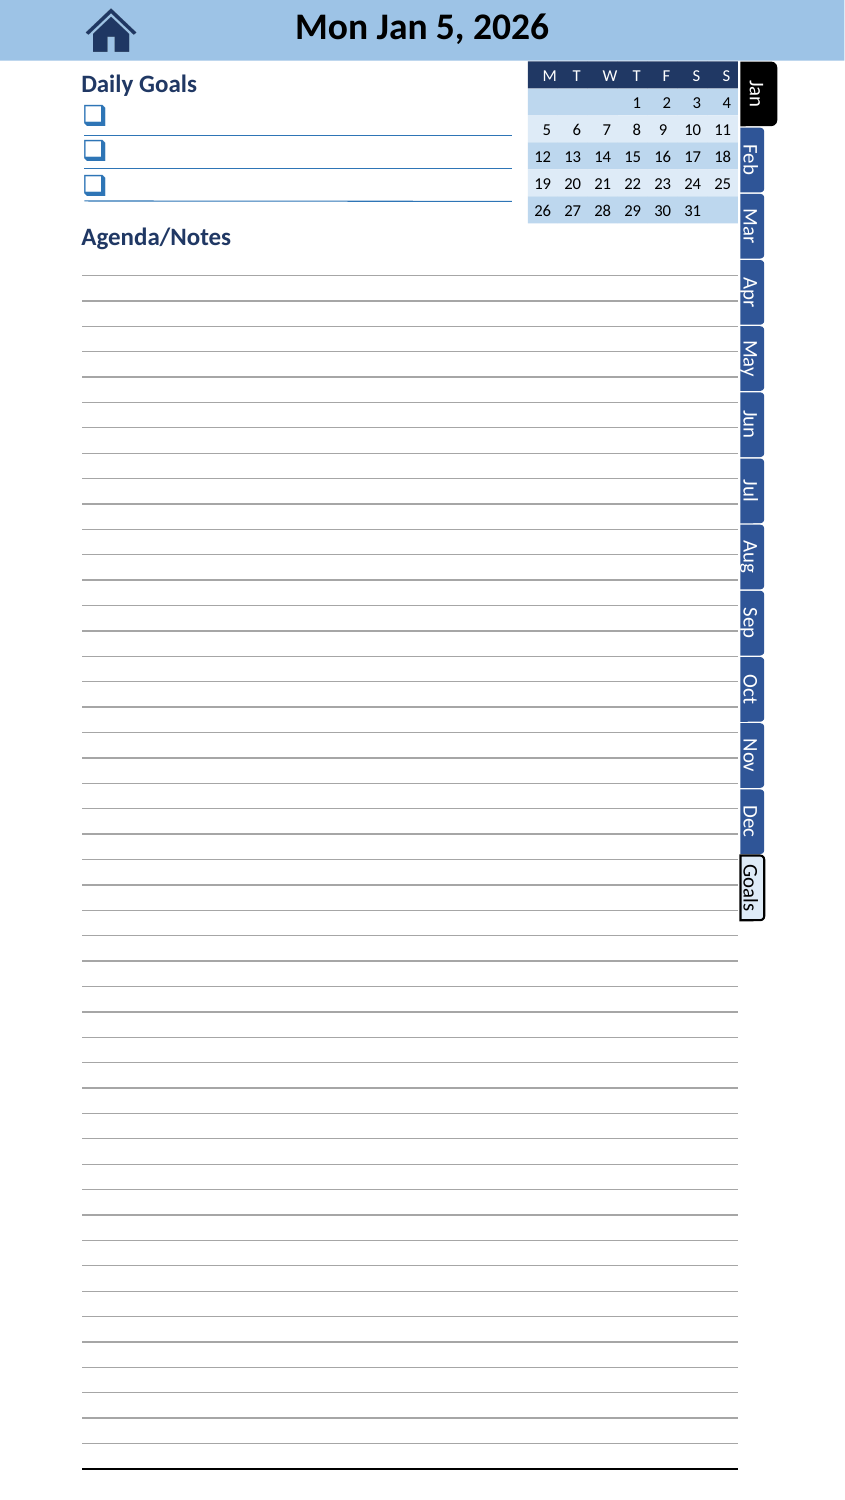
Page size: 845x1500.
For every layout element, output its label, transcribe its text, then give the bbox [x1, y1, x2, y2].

list Mon Jan 5, 2026 [190, 0, 655, 61]
picture [82, 1, 140, 59]
